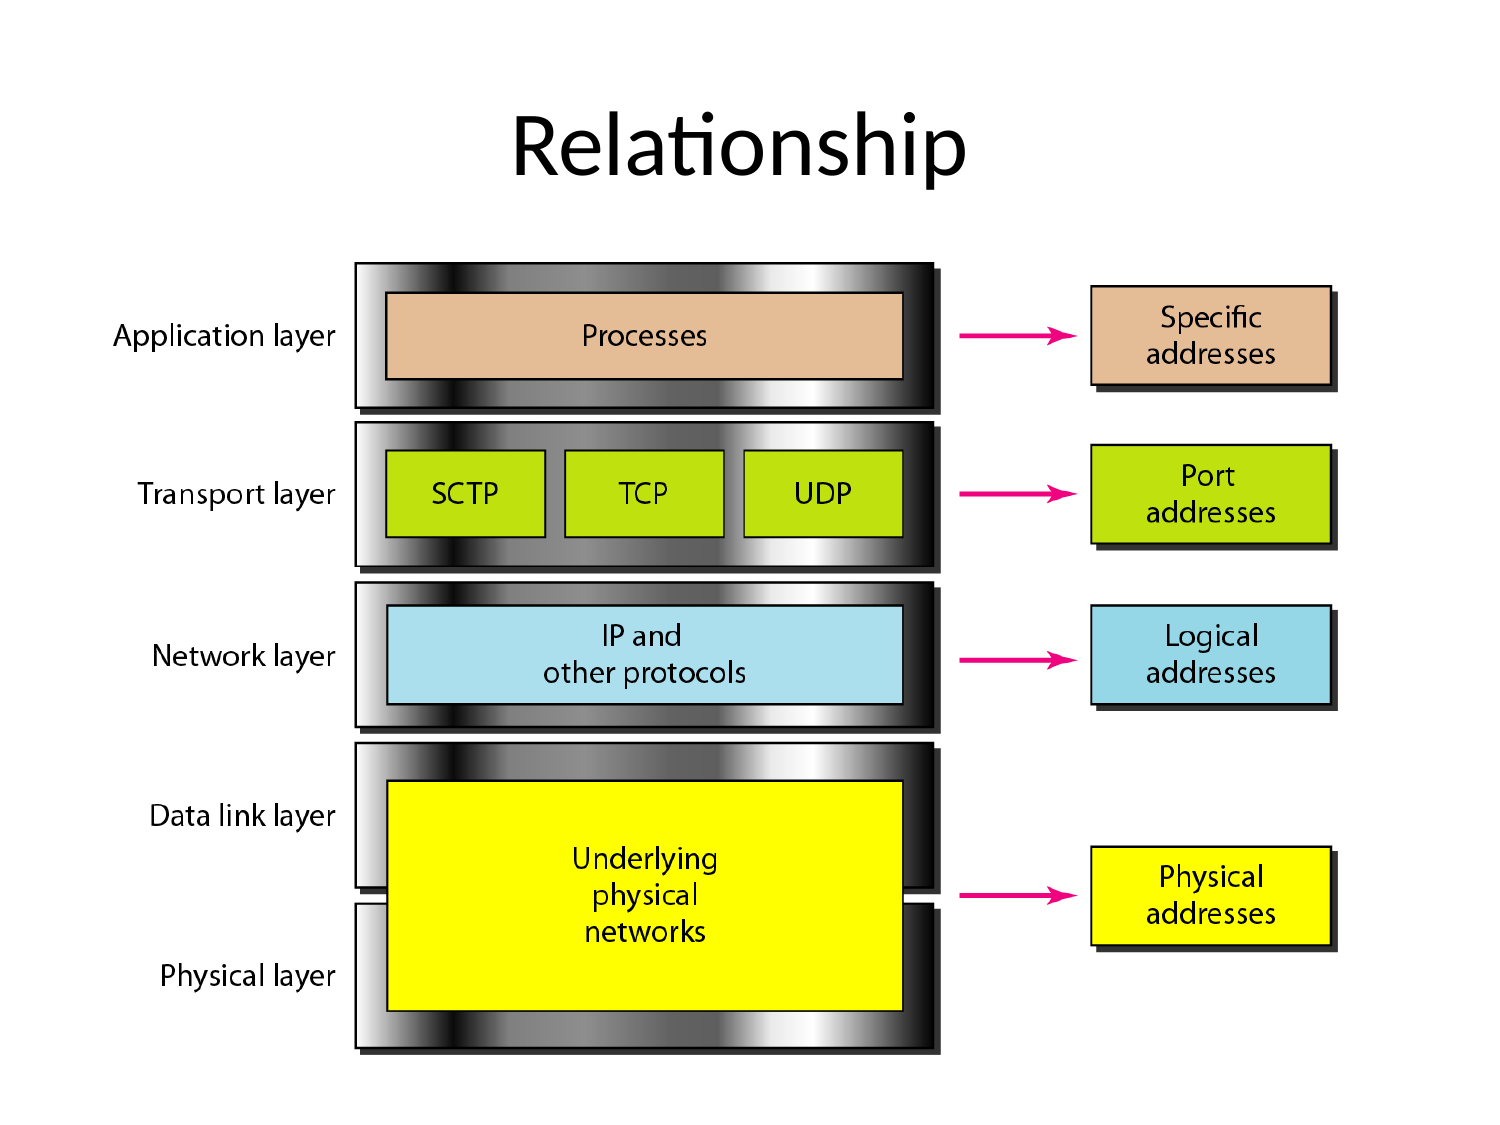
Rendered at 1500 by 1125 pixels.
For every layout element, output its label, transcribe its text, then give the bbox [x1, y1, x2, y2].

title Relationship [75, 45, 1425, 233]
picture [112, 262, 1338, 1055]
